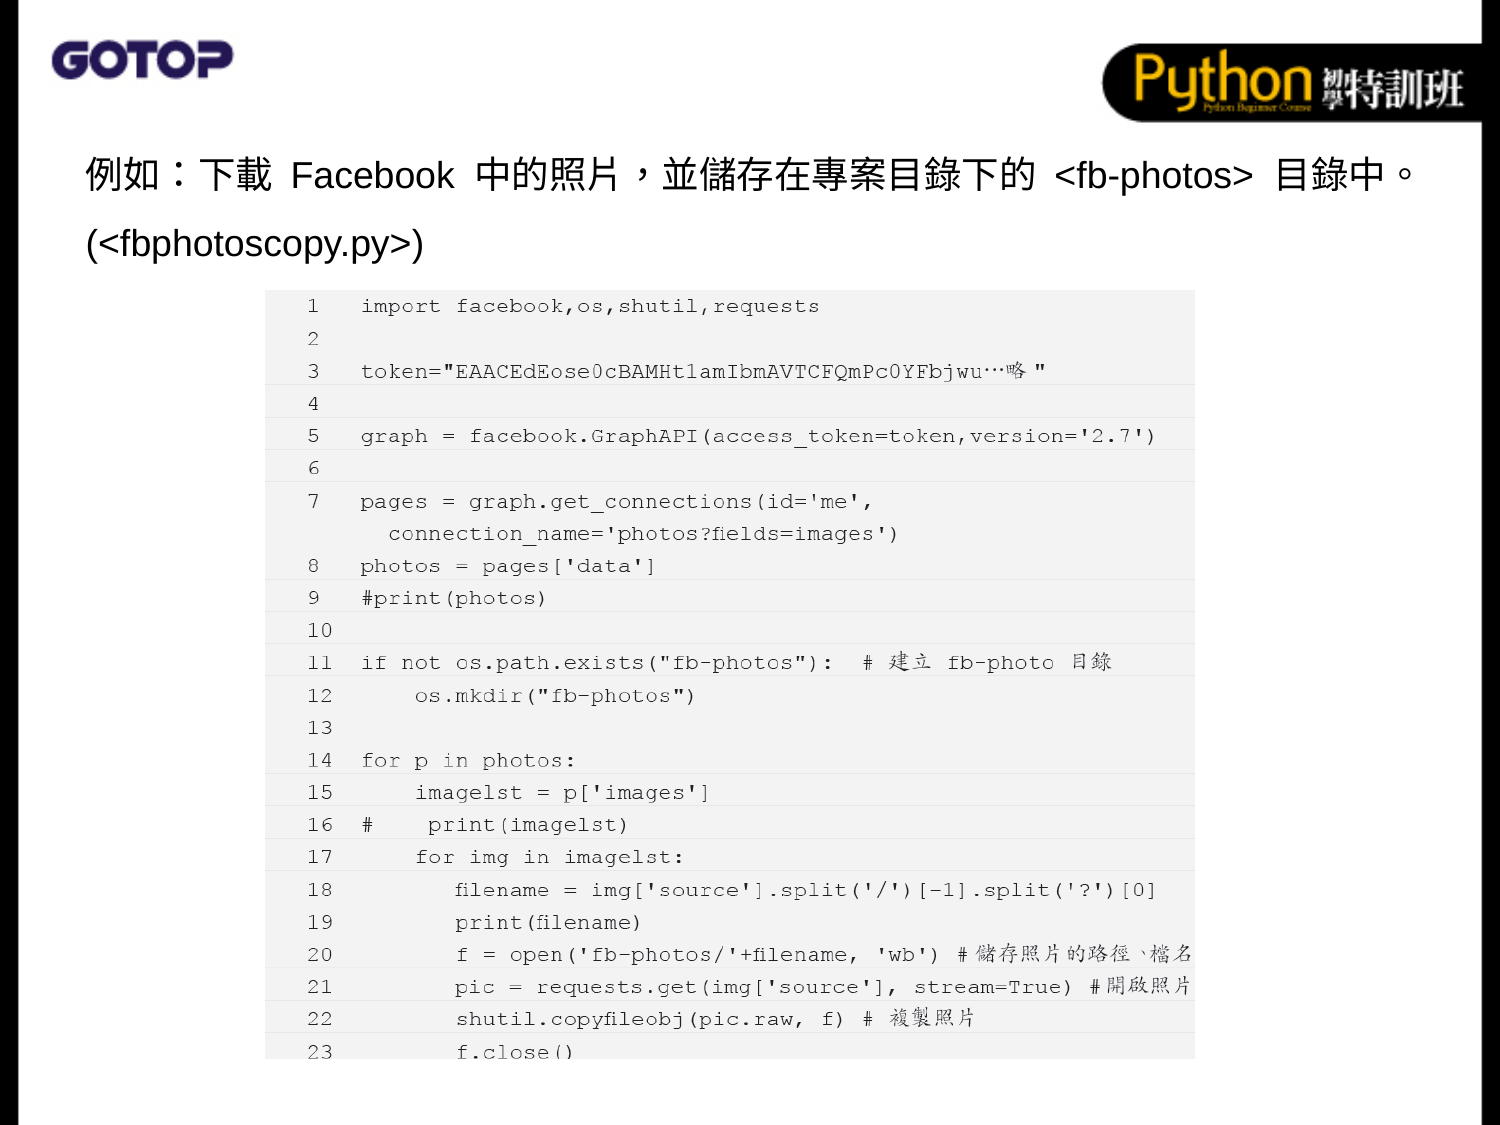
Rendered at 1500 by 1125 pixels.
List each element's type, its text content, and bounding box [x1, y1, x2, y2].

list 例如：下載 Facebook 中的照片，並儲存在專案目錄下的 <fb-photos> 目錄中。(<fbphotoscopy.py>) [70, 121, 1430, 1067]
picture [0, 0, 1500, 1125]
